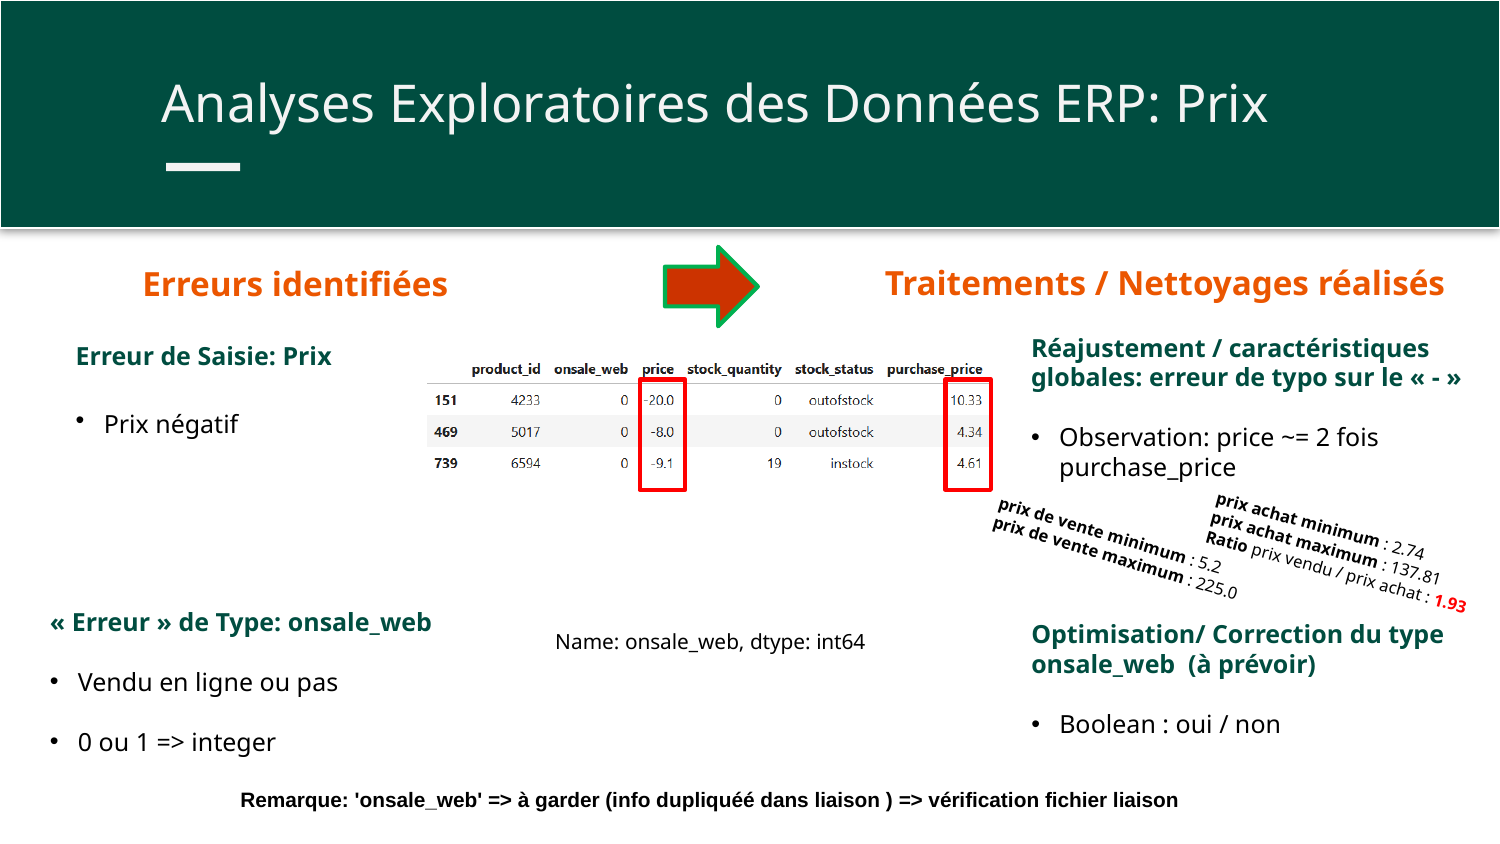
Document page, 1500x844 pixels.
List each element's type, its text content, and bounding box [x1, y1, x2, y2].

text_box Analyses Exploratoires des Données ERP: Prix [146, 55, 1500, 150]
text_box [662, 244, 760, 329]
text_box Erreurs identifiées [127, 256, 487, 311]
text_box Réajustement / caractéristiques globales: erreur de typo sur le « - » Observation: price ~= 2 fois purchase_price [1016, 324, 1500, 519]
text_box Erreur de Saisie: Prix Prix négatif [60, 332, 420, 448]
text_box [166, 162, 241, 172]
text_box Remarque: 'onsale_web' => à garder (info dupliquéé dans liaison ) => vérification fichier liaison [225, 779, 1468, 820]
text_box « Erreur » de Type: onsale_web Vendu en ligne ou pas 0 ou 1 => integer [35, 598, 487, 764]
text_box [943, 484, 993, 492]
text_box Name: onsale_web, dtype: int64 [555, 628, 991, 654]
text_box [638, 486, 687, 492]
picture [423, 354, 993, 478]
text_box [0, 0, 1500, 228]
text_box prix achat minimum : 2.74 prix achat maximum : 137.81 Ratio prix vendu / prix achat : 1.93 [1203, 519, 1500, 611]
text_box prix de vente minimum : 5.2 prix de vente maximum : 225.0 [991, 491, 1260, 608]
text_box Traitements / Nettoyages réalisés [860, 251, 1500, 311]
text_box Optimisation/ Correction du type onsale_web (à prévoir) Boolean : oui / non [1016, 611, 1500, 776]
